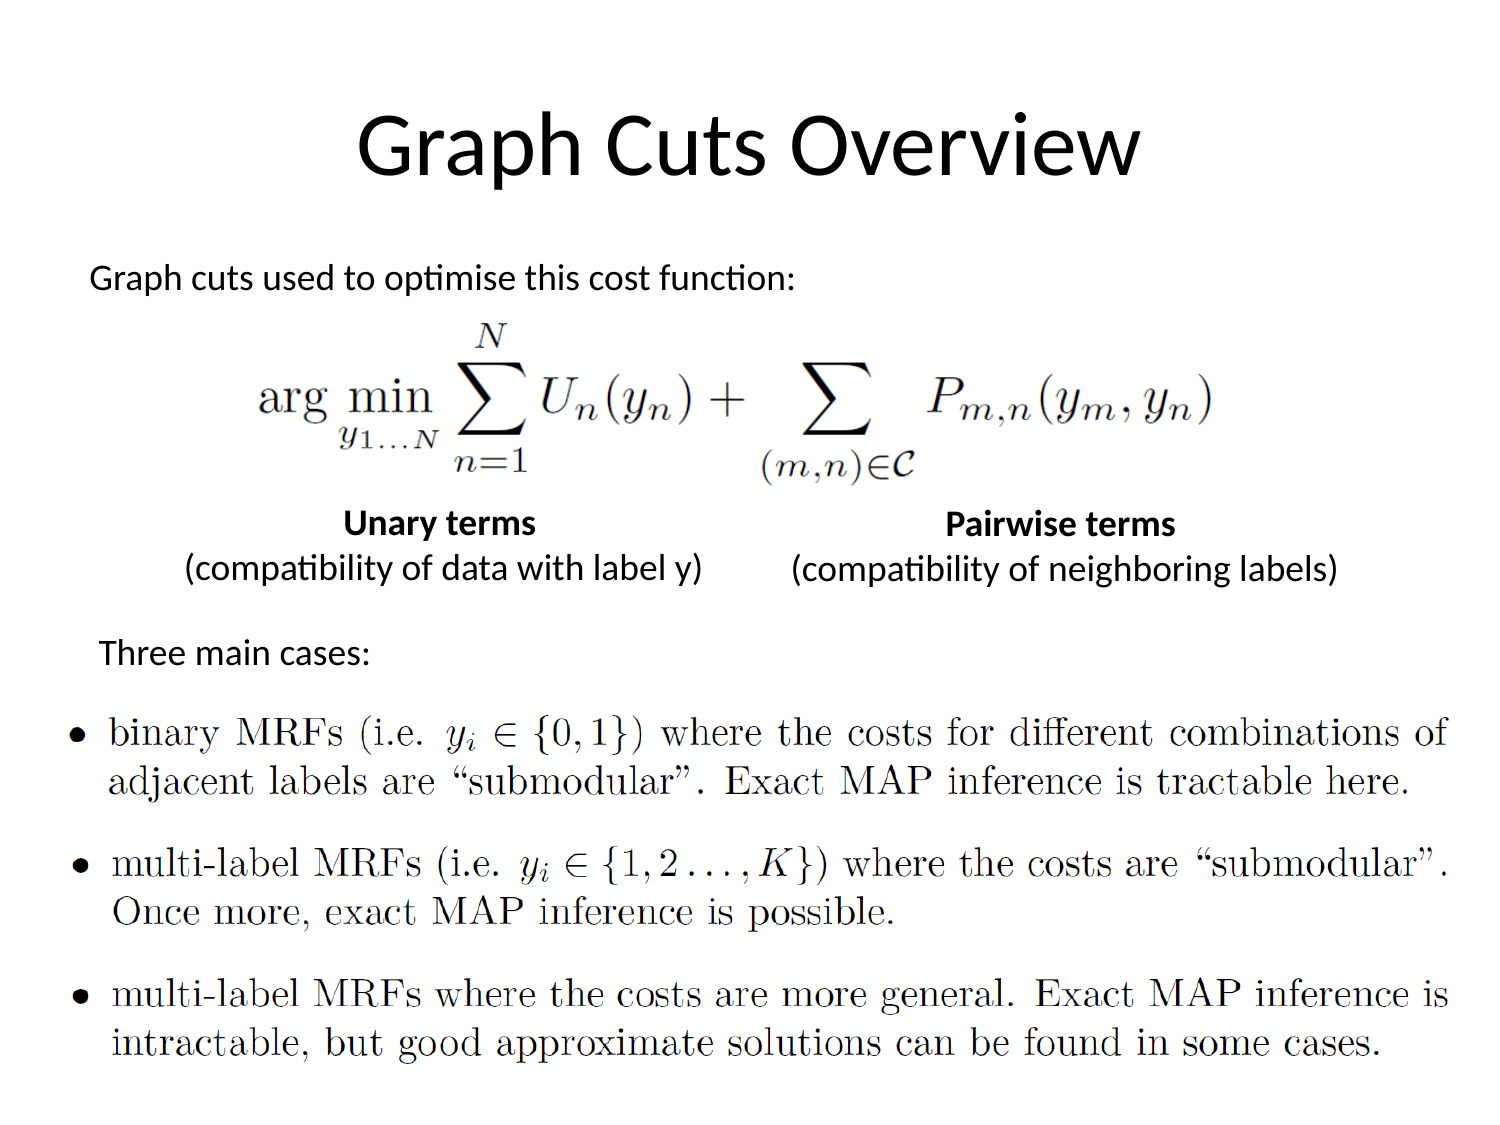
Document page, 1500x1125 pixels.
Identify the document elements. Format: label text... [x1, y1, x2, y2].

text_box Three main cases: [83, 621, 387, 681]
text_box Pairwise terms (compatibility of neighboring labels) [767, 491, 1355, 597]
text_box Unary terms (compatibility of data with label y) [160, 491, 719, 596]
title Graph Cuts Overview [75, 45, 1425, 233]
picture [58, 831, 1473, 1074]
picture [222, 303, 1261, 508]
text_box Graph cuts used to optimise this cost function: [74, 246, 813, 306]
picture [58, 702, 1463, 810]
